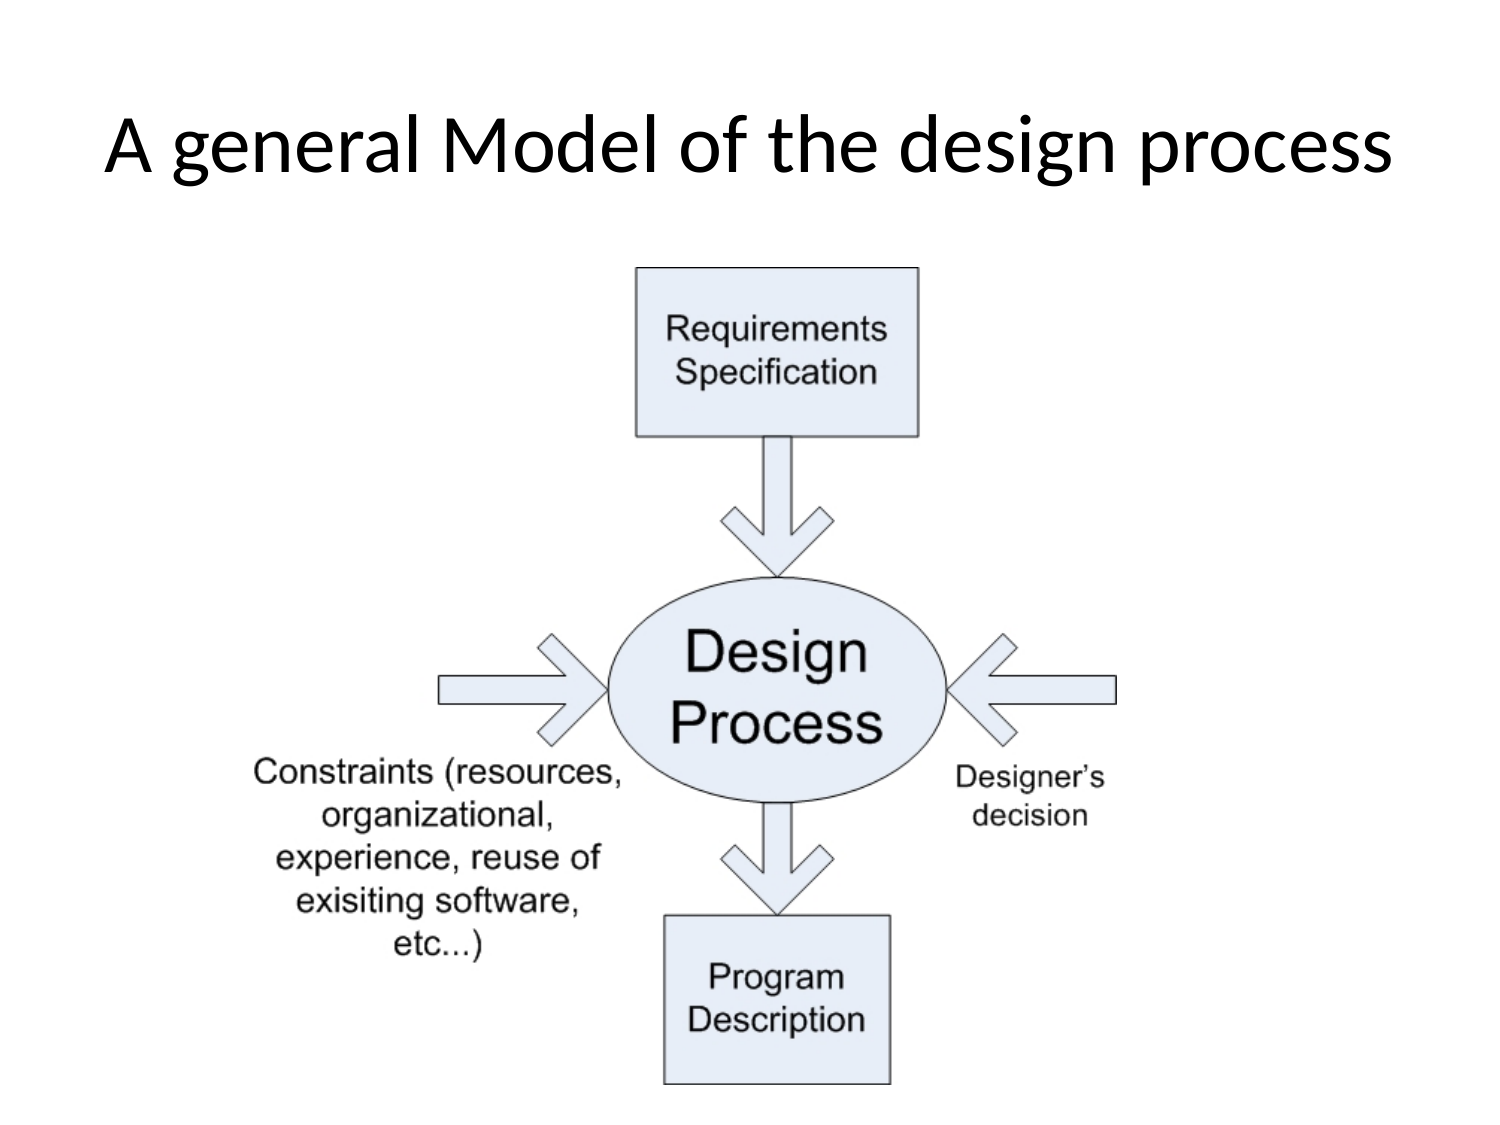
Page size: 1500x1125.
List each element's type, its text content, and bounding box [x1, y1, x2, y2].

picture [253, 266, 1117, 1086]
title A general Model of the design process [75, 45, 1425, 233]
